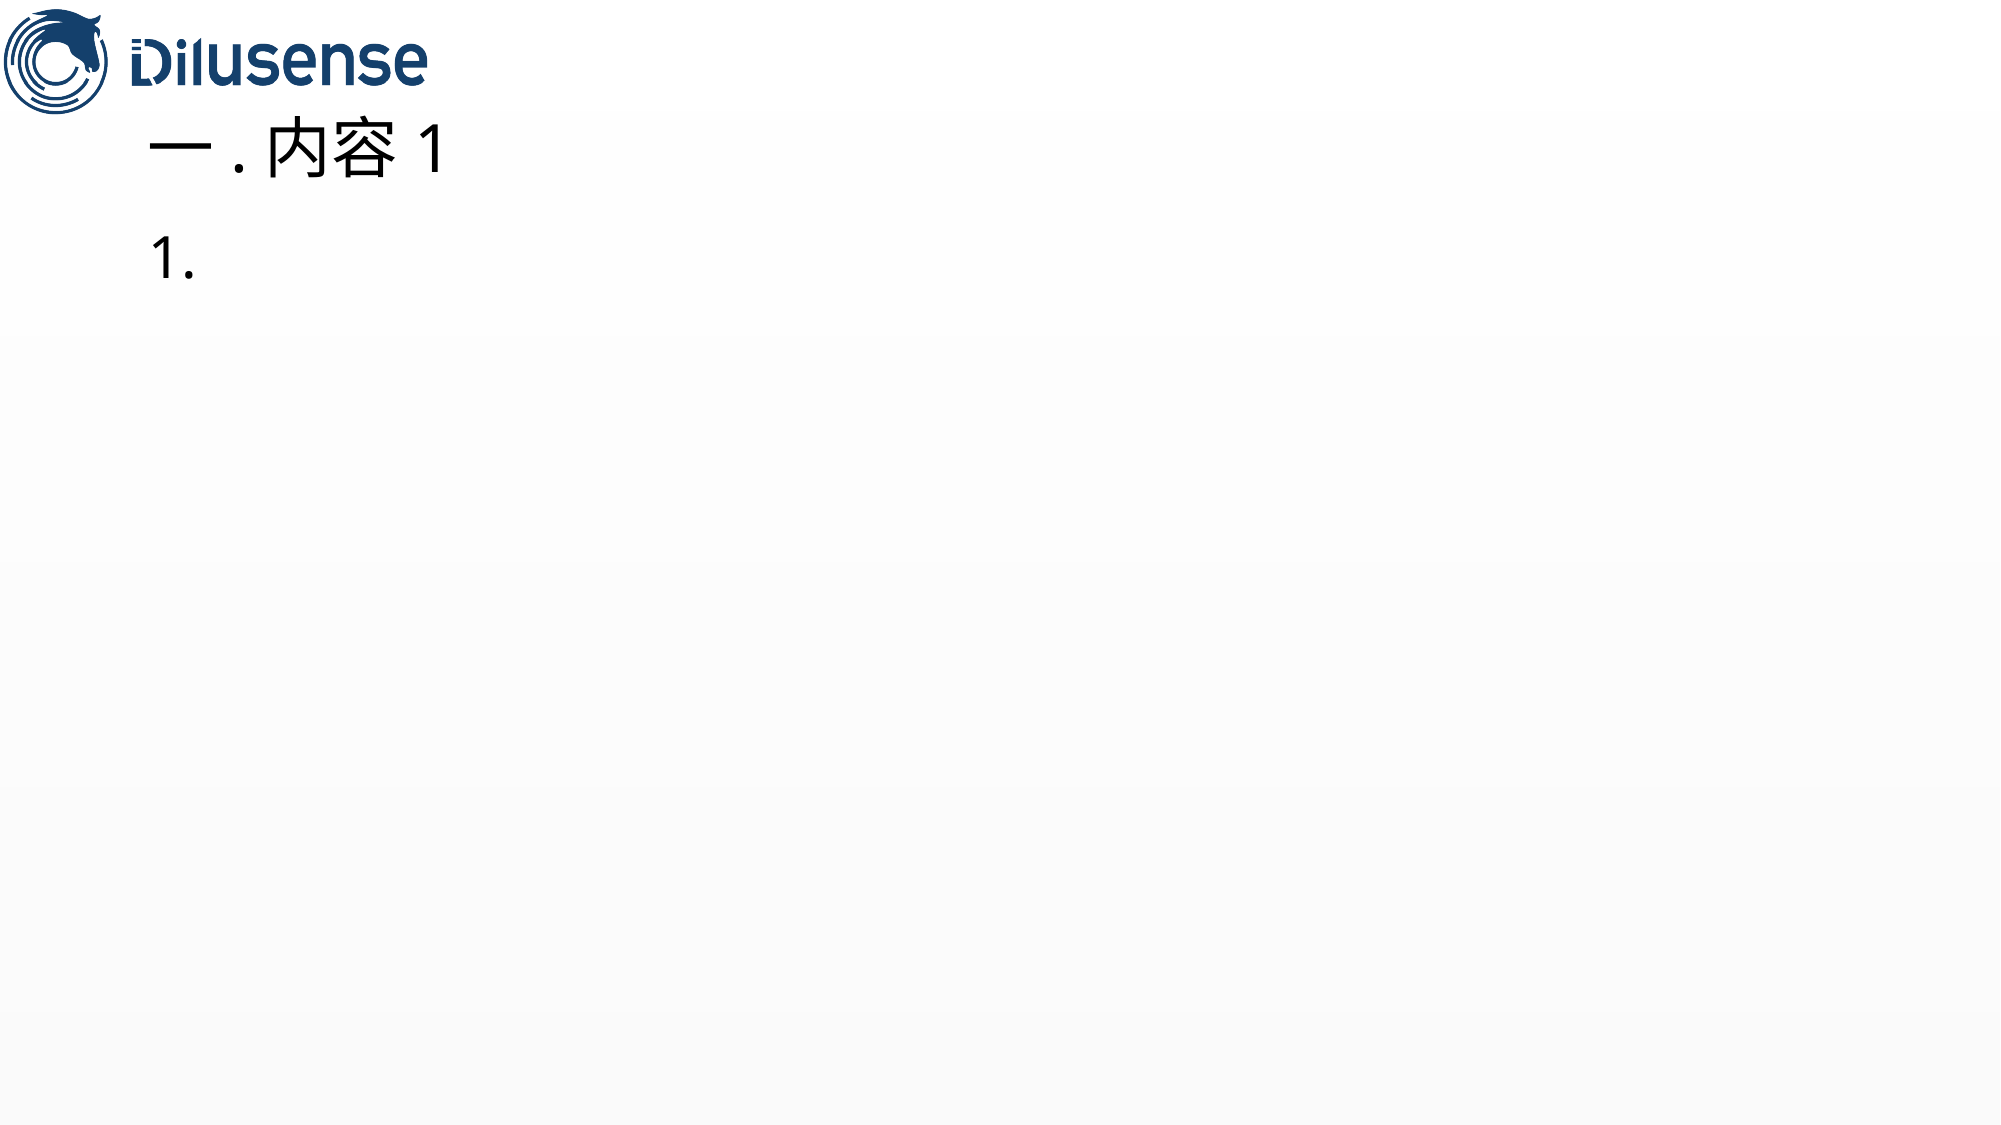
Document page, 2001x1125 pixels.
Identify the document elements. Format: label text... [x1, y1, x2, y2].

title 一.内容1 [132, 111, 1783, 191]
list 1. [132, 220, 1830, 881]
picture [0, 0, 438, 125]
